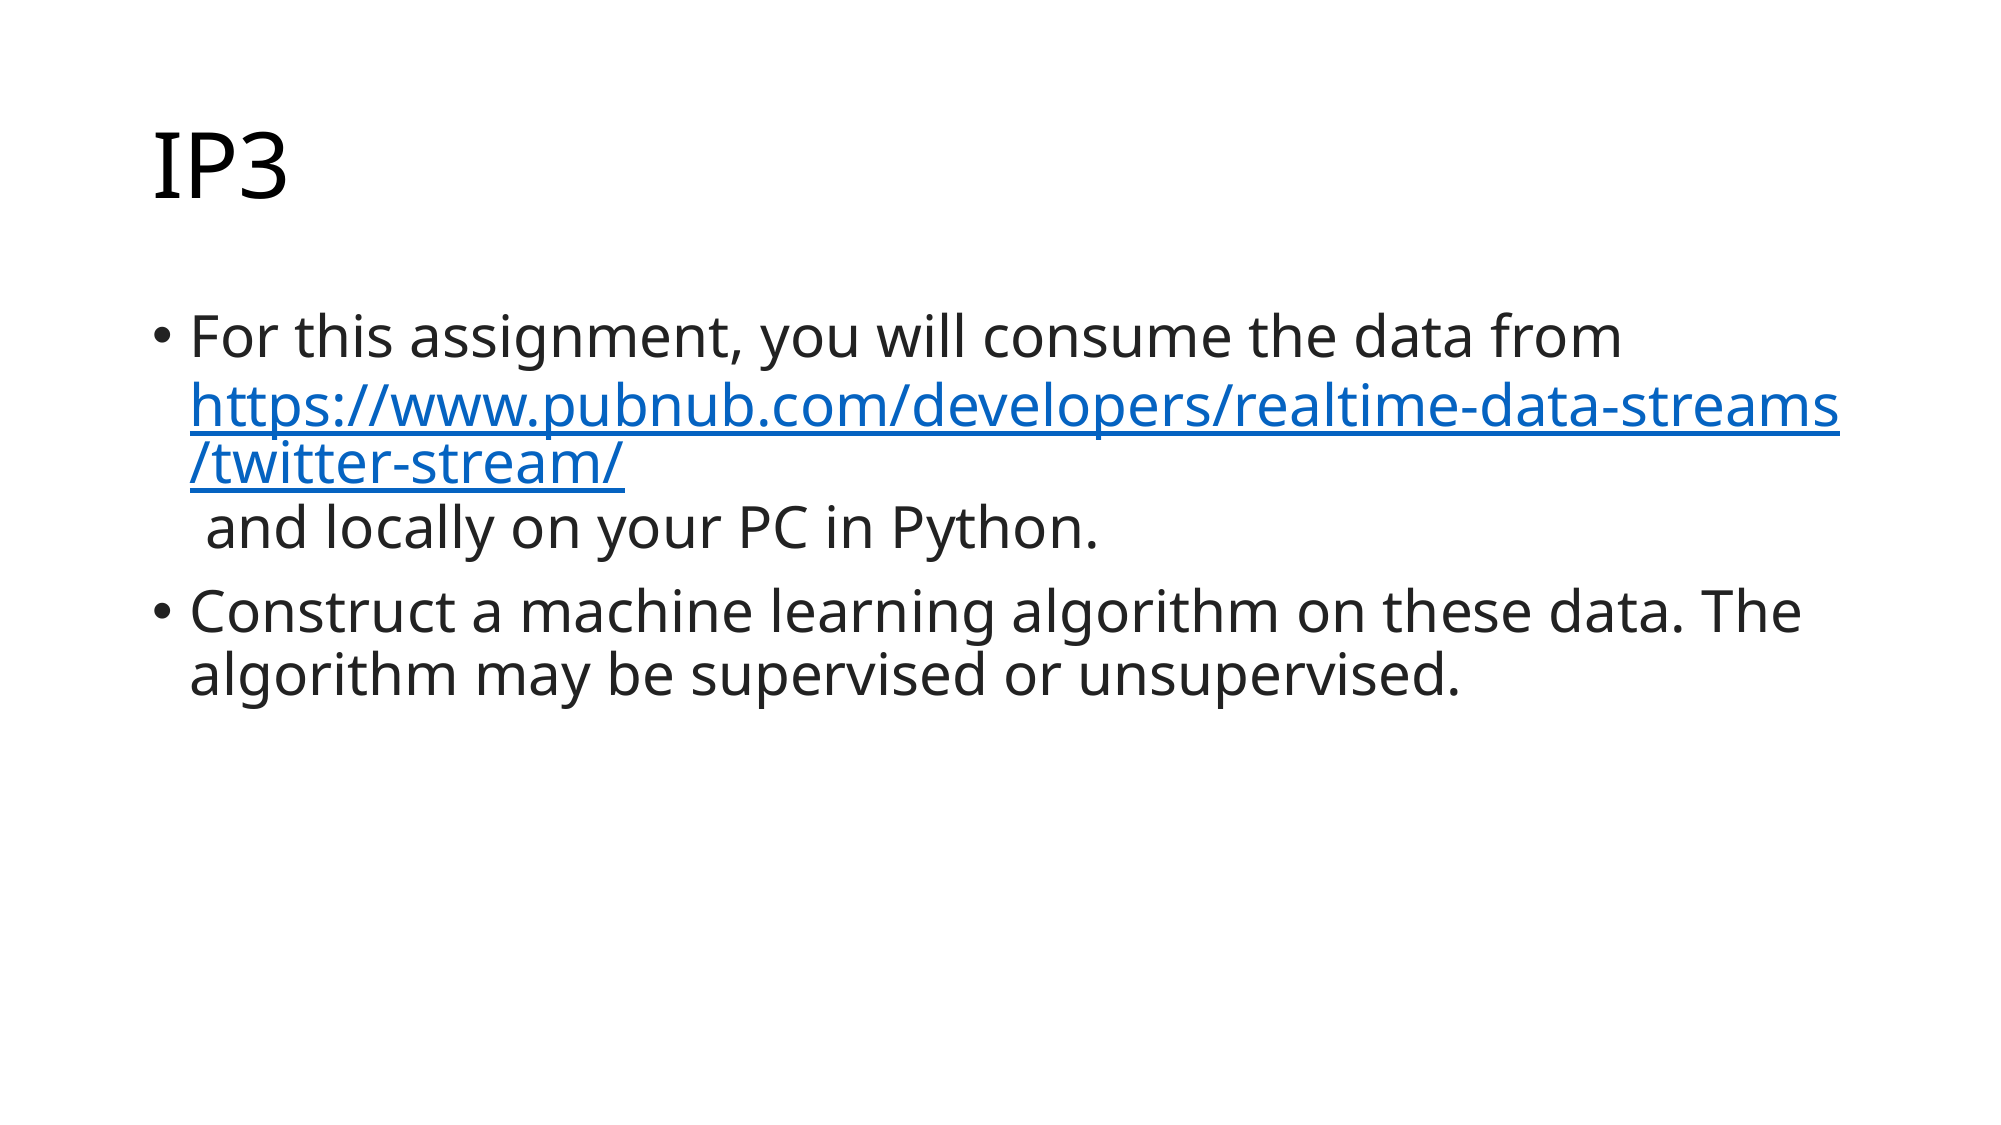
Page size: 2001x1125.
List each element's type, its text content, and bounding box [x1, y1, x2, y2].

list For this assignment, you will consume the data from https://www.pubnub.com/developers/realtime-data-streams/twitter-stream/ and locally on your PC in Python. Construct a machine learning algorithm on these data. The algorithm may be supervised or unsupervised. [137, 299, 1863, 1014]
title IP3 [137, 59, 1863, 278]
